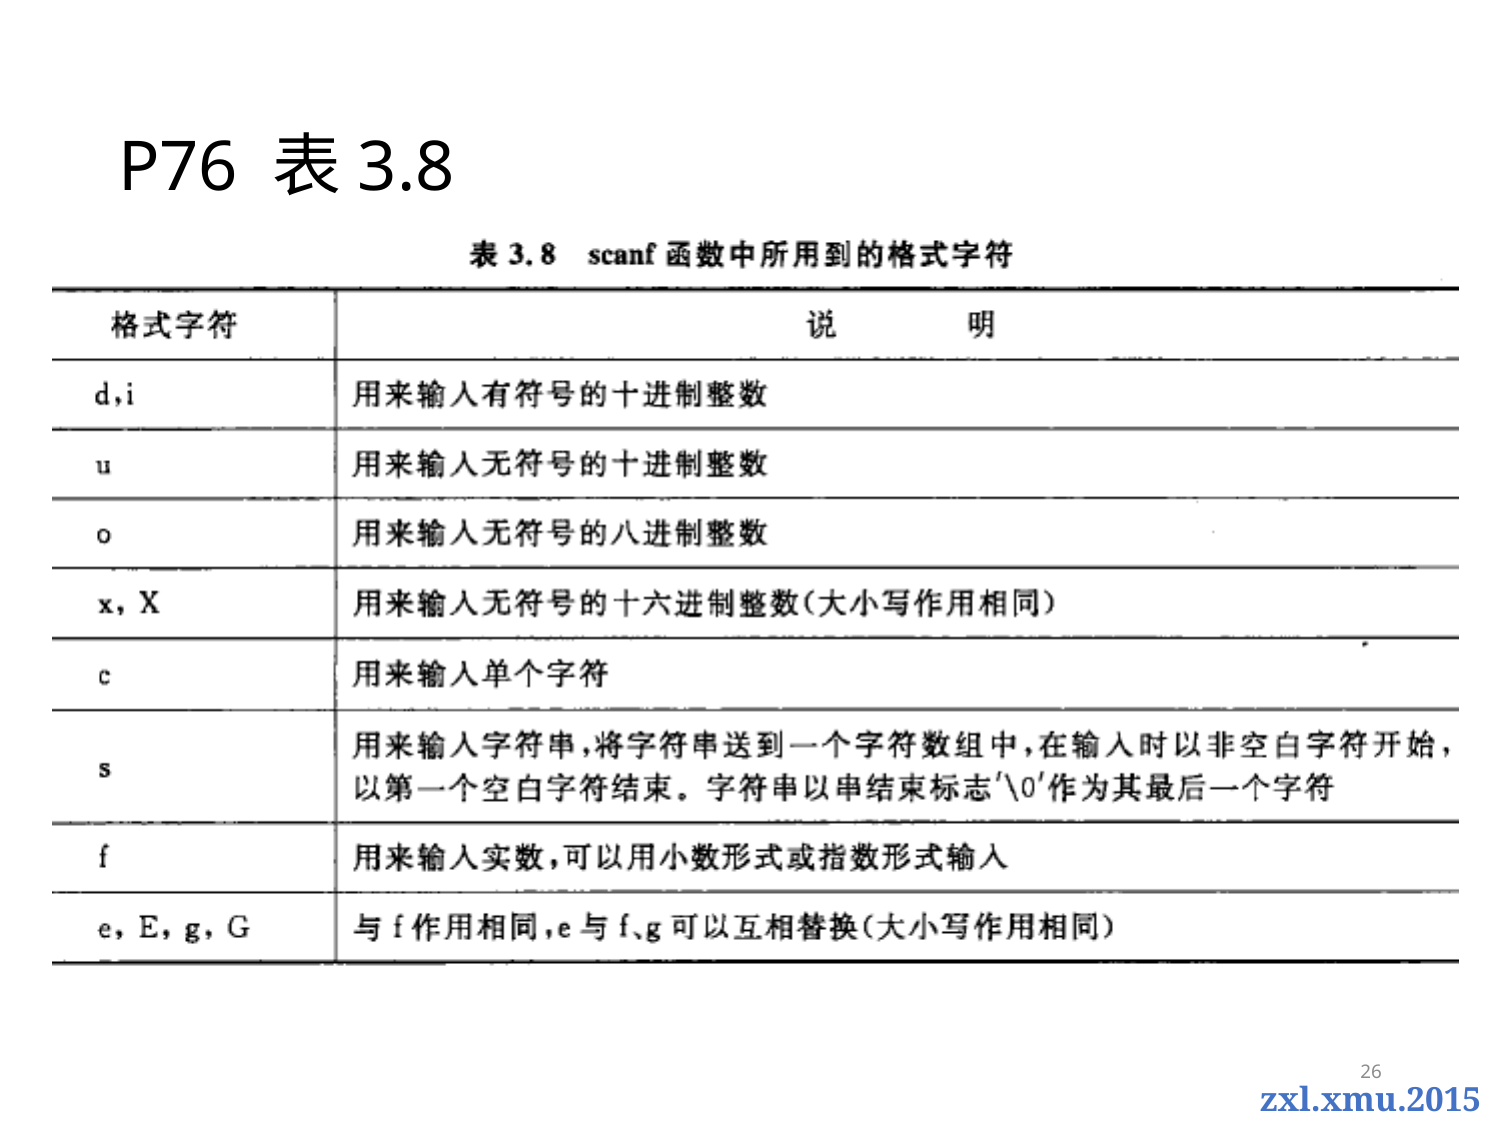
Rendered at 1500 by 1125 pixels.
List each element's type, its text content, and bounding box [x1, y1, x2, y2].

slide_number 26 [1059, 1042, 1397, 1103]
picture [52, 219, 1459, 976]
title P76 表3.8 [103, 59, 1397, 219]
